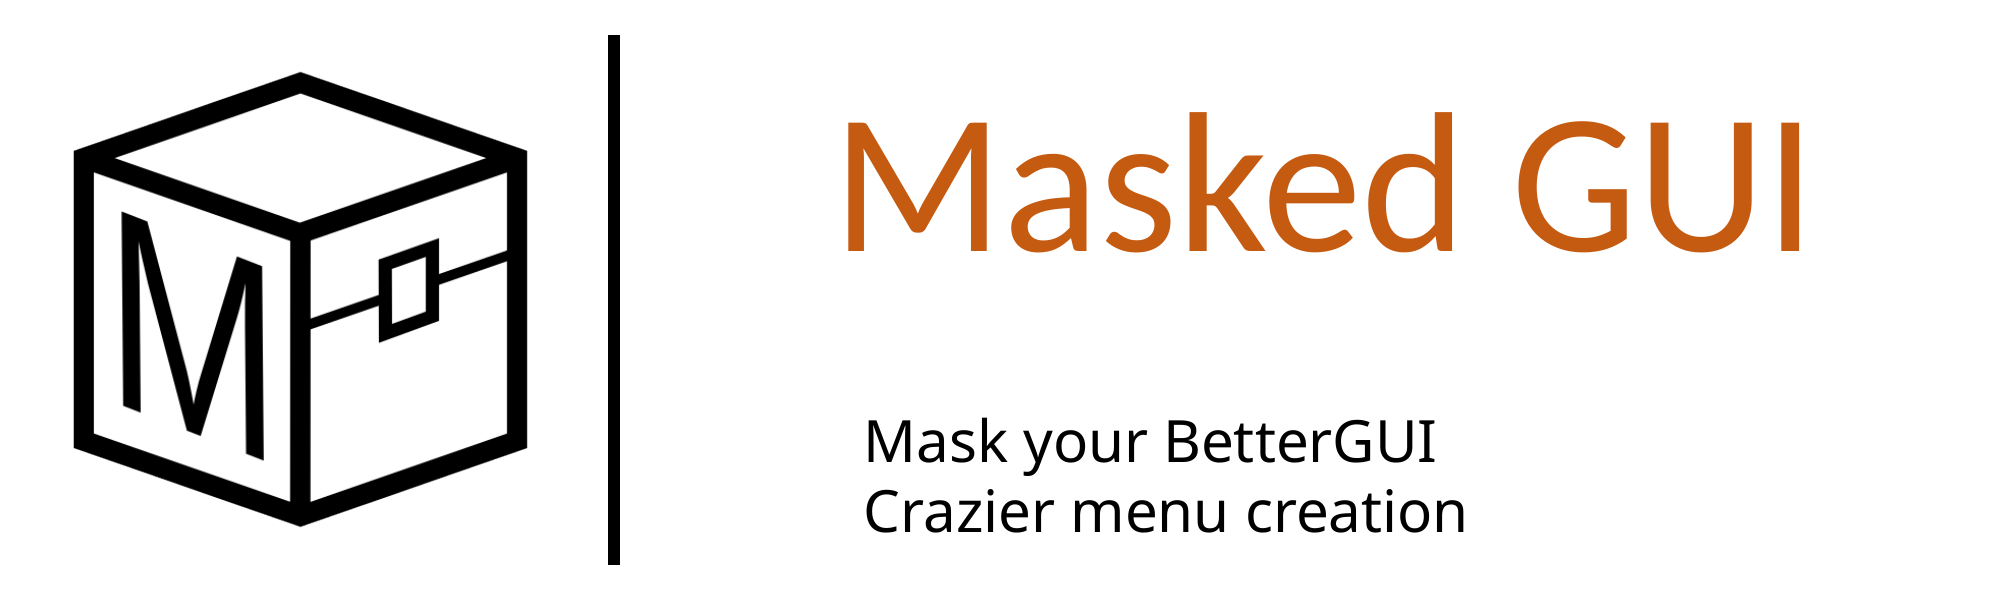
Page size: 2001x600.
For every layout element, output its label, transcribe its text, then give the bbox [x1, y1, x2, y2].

text_box Mask your BetterGUI Crazier menu creation [848, 326, 1924, 552]
text_box Masked GUI [817, 43, 1833, 299]
picture [46, 45, 555, 555]
